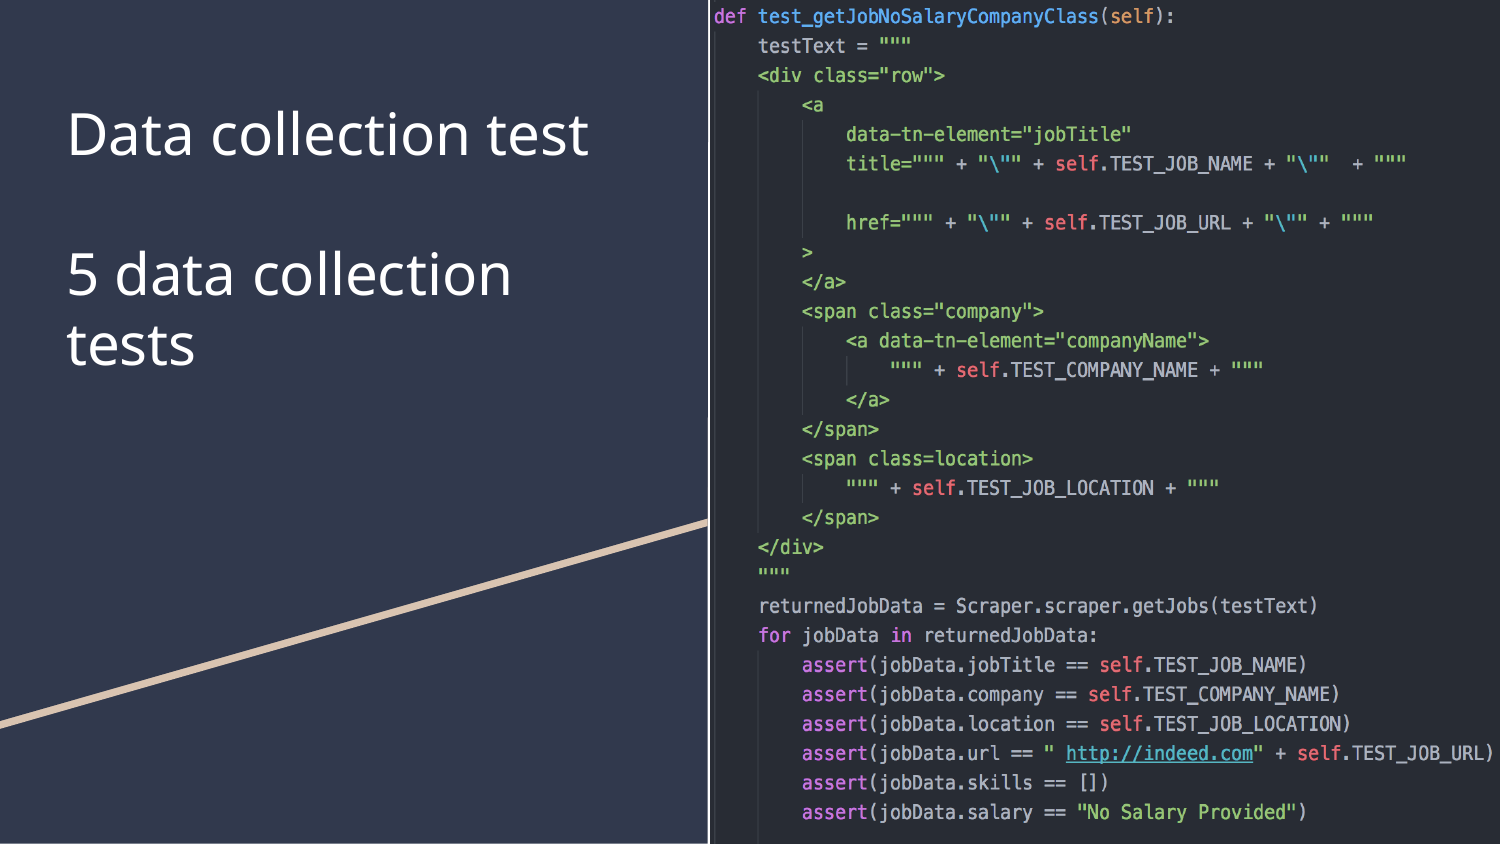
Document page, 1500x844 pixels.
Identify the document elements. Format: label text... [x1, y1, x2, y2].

picture [709, 0, 1500, 844]
title Data collection test 5 data collection tests [51, 82, 660, 494]
